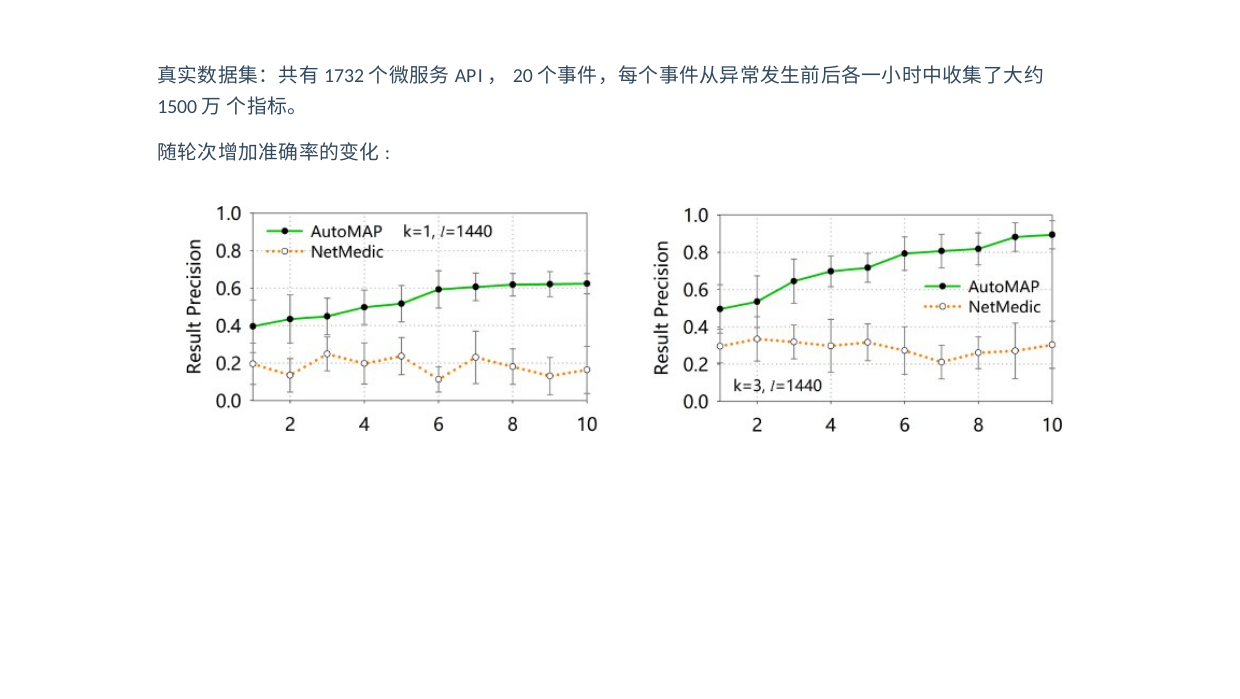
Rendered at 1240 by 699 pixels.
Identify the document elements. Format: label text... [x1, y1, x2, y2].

picture [185, 206, 1062, 432]
text_box 真实数据集：共有1732个微服务API，20个事件，每个事件从异常发生前后各一小时中收集了大约1500万 个指标。 随轮次增加准确率的变化: [155, 52, 1081, 164]
